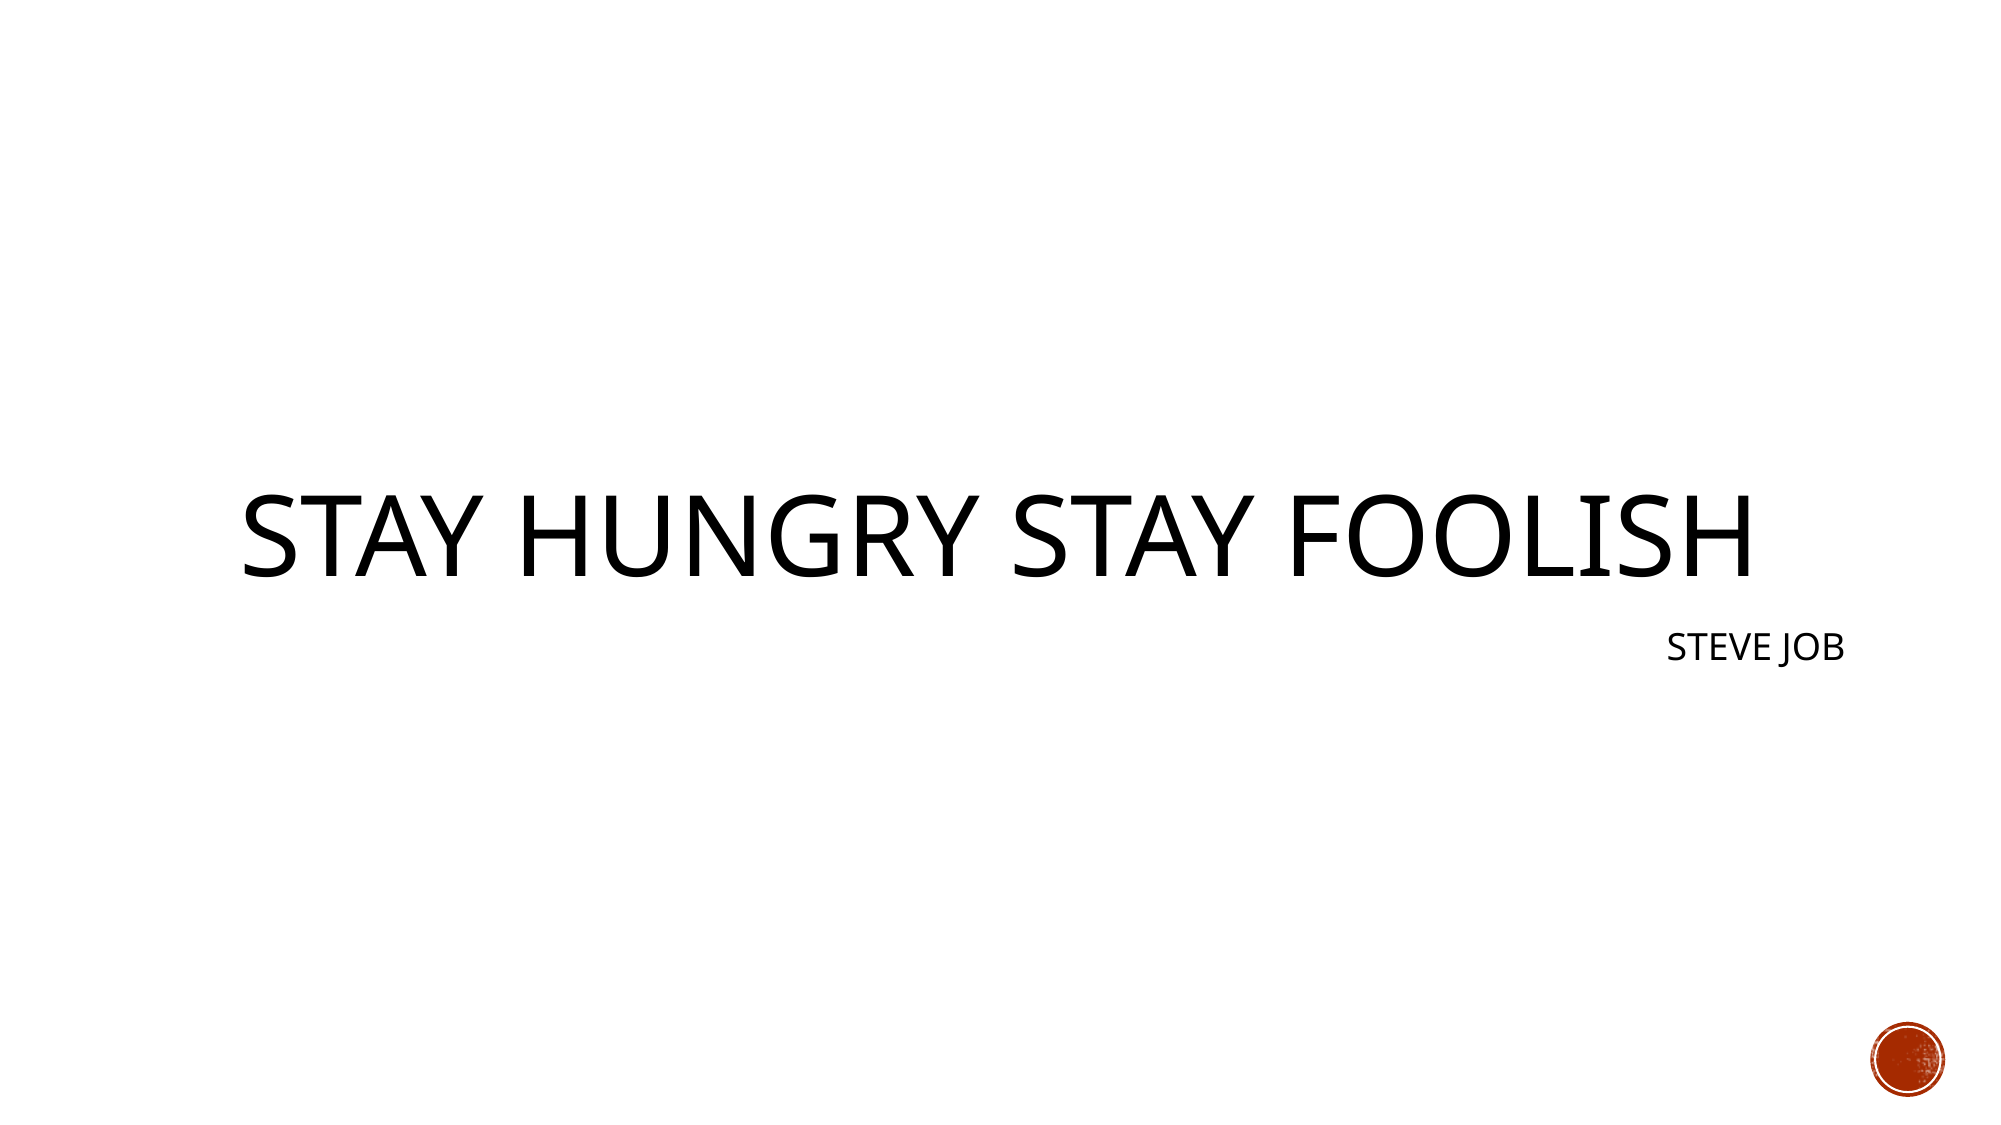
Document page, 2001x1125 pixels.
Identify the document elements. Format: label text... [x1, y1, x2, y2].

title STAY HUNGRY STAY FOOLISH [174, 408, 1825, 673]
text_box STEVE JOB [1183, 615, 1861, 676]
